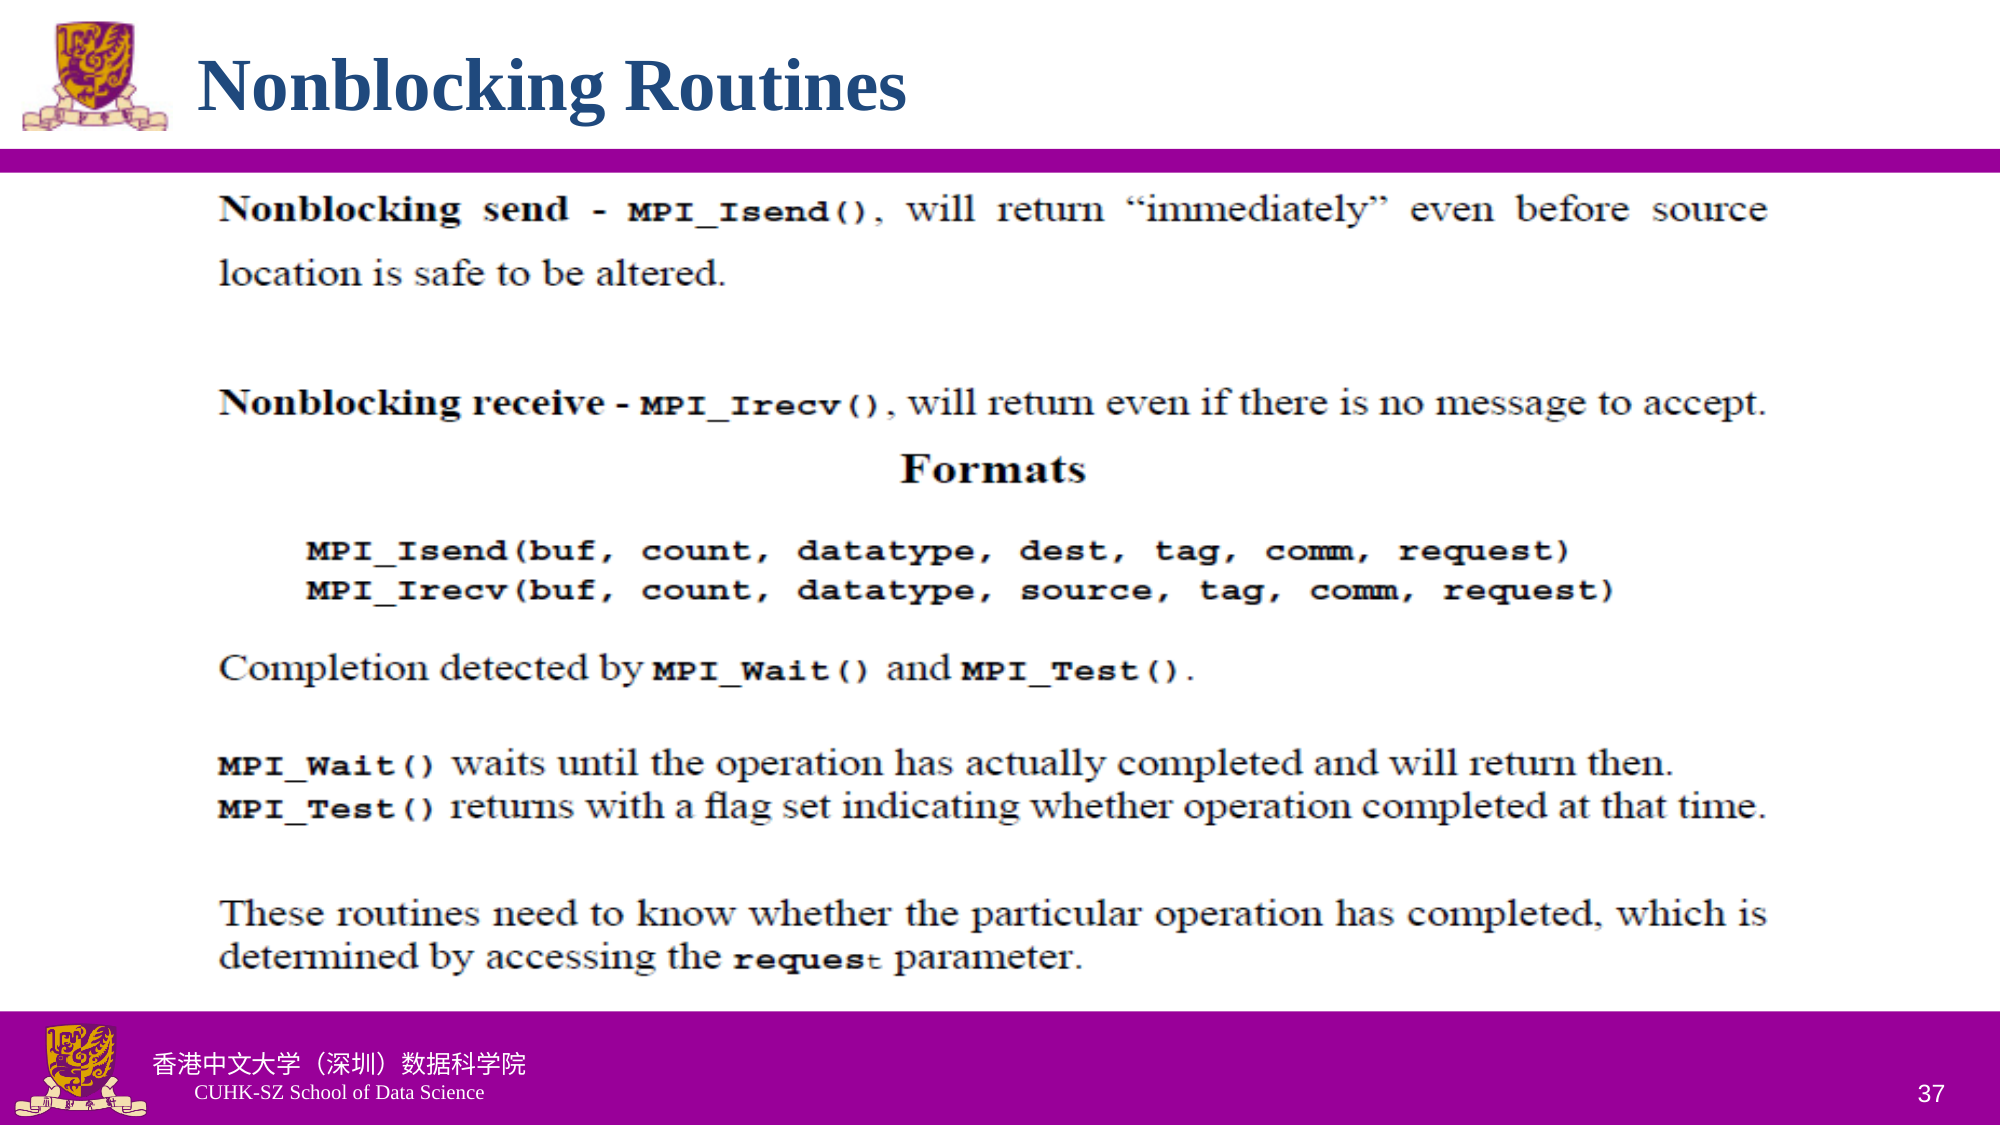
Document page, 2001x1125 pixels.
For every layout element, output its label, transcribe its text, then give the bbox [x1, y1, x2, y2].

slide_number 37 [1493, 1070, 1961, 1125]
picture [21, 20, 173, 131]
picture [14, 1023, 149, 1117]
title Nonblocking Routines [182, 31, 1872, 130]
picture [201, 182, 1797, 996]
